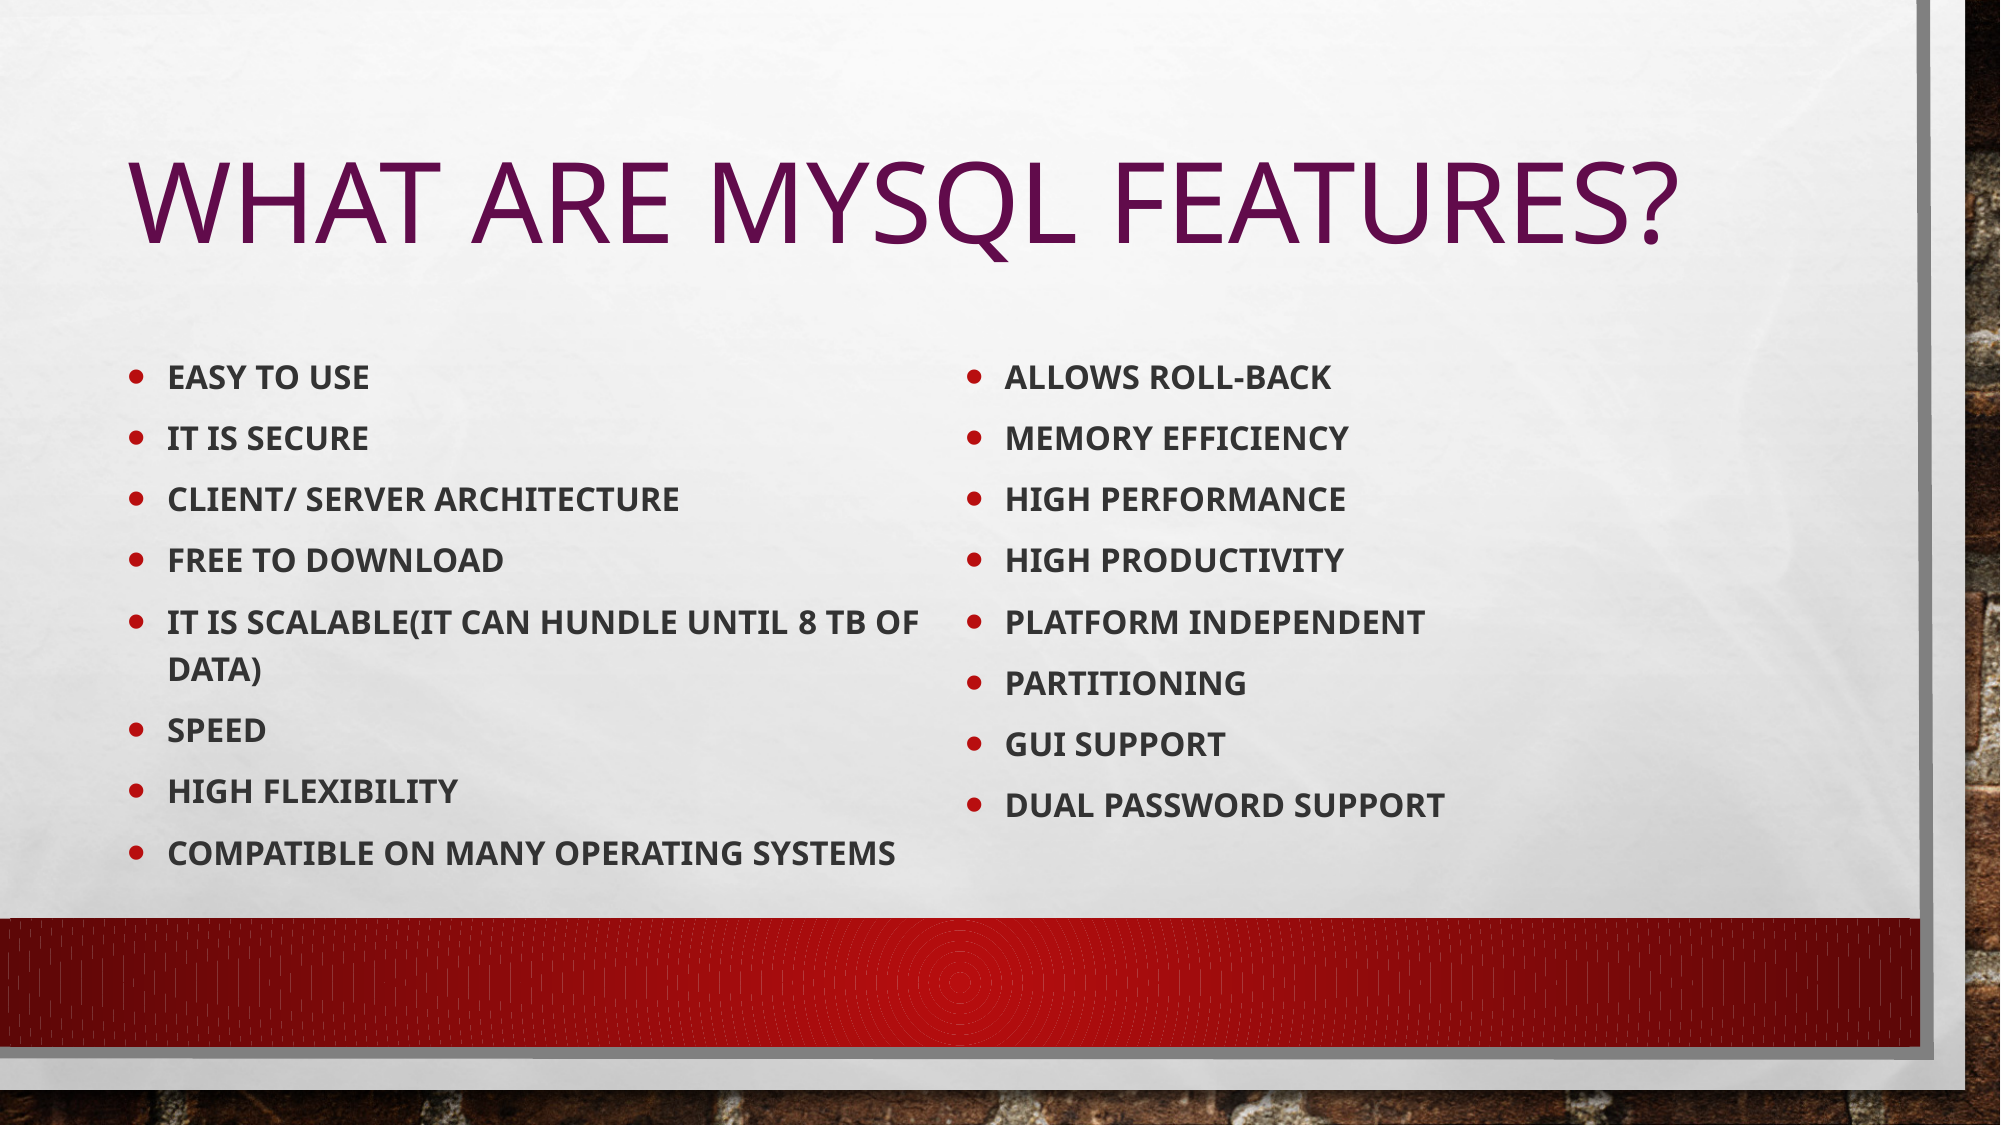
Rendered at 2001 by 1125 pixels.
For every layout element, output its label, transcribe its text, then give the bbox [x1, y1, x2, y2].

title What are MySQL Features? [112, 112, 1818, 302]
picture [0, 0, 2000, 1125]
list Easy to use It is secure Client/ Server Architecture Free to download It is scalable(it can hundle until 8 TB of data) Speed High Flexibility Compatible on many operating systems Allows roll-back Memory efficiency High Performance High Productivity Platform Independent Partitioning GUI Support Dual Password Support [112, 338, 1818, 882]
